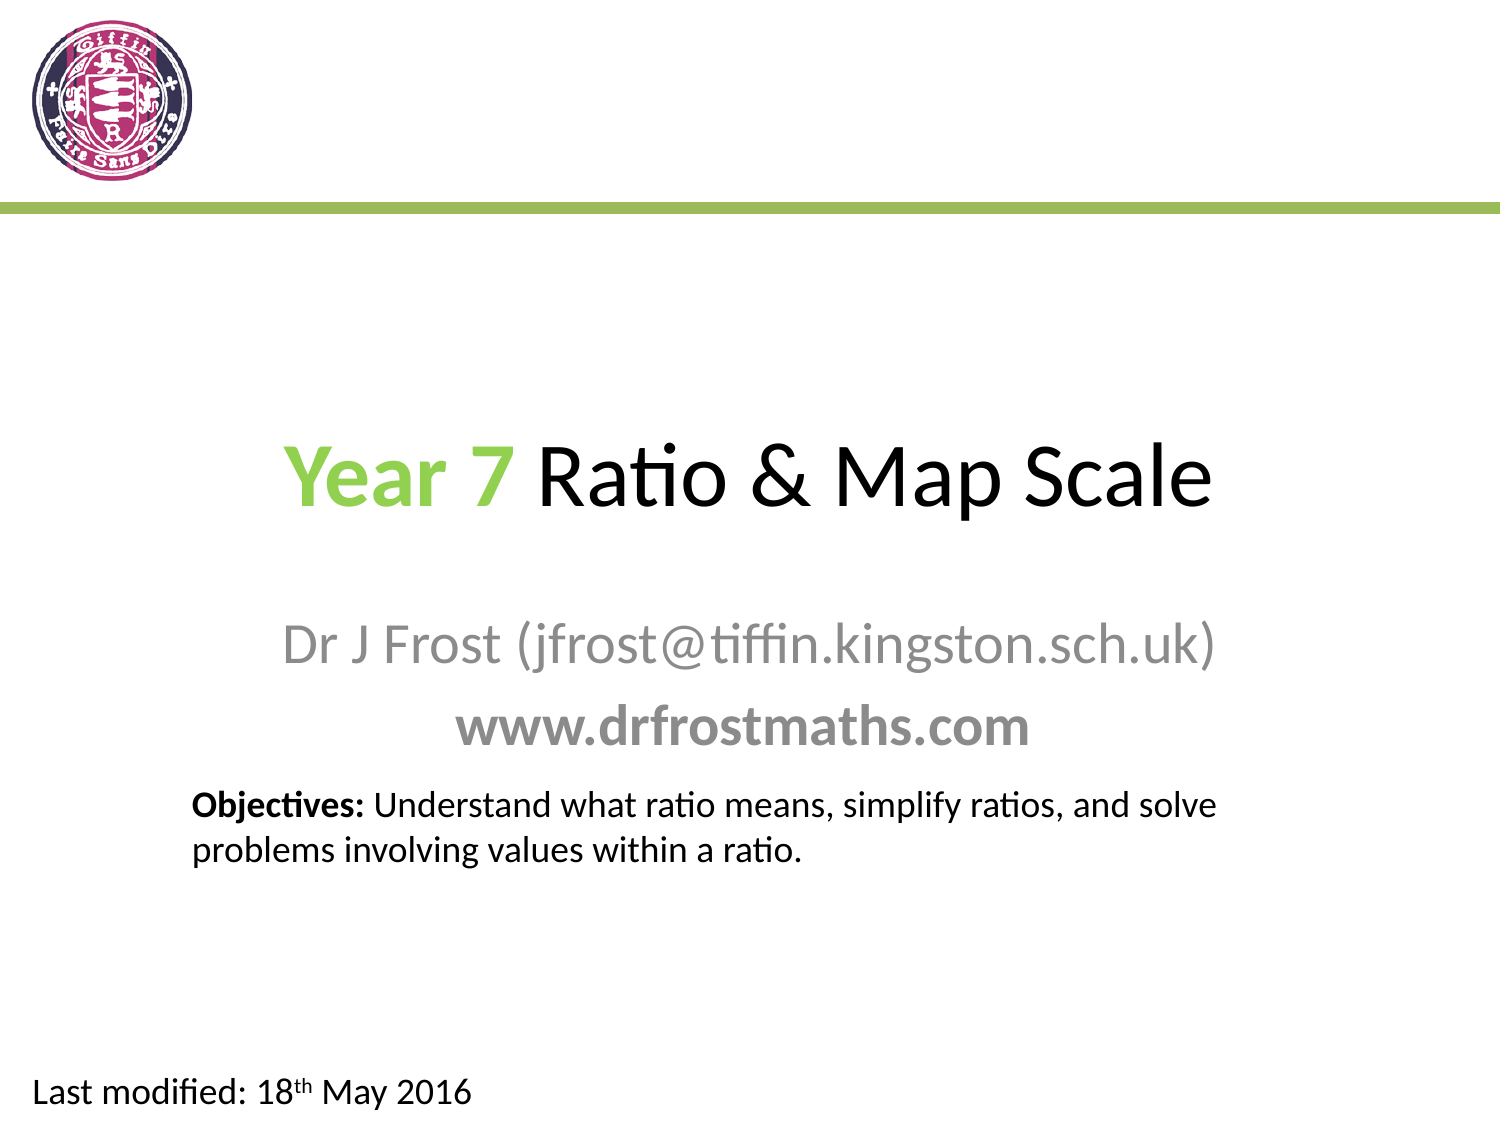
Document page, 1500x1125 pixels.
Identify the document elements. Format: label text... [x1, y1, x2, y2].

picture [31, 18, 198, 185]
text_box Last modified: 18th May 2016 [17, 1059, 691, 1120]
title Year 7 Ratio & Map Scale [112, 349, 1388, 591]
text_box Objectives: Understand what ratio means, simplify ratios, and solve problems involving values within a ratio. [177, 772, 1335, 877]
subtitle Dr J Frost (jfrost@tiffin.kingston.sch.uk) www.drfrostmaths.com [177, 597, 1323, 772]
